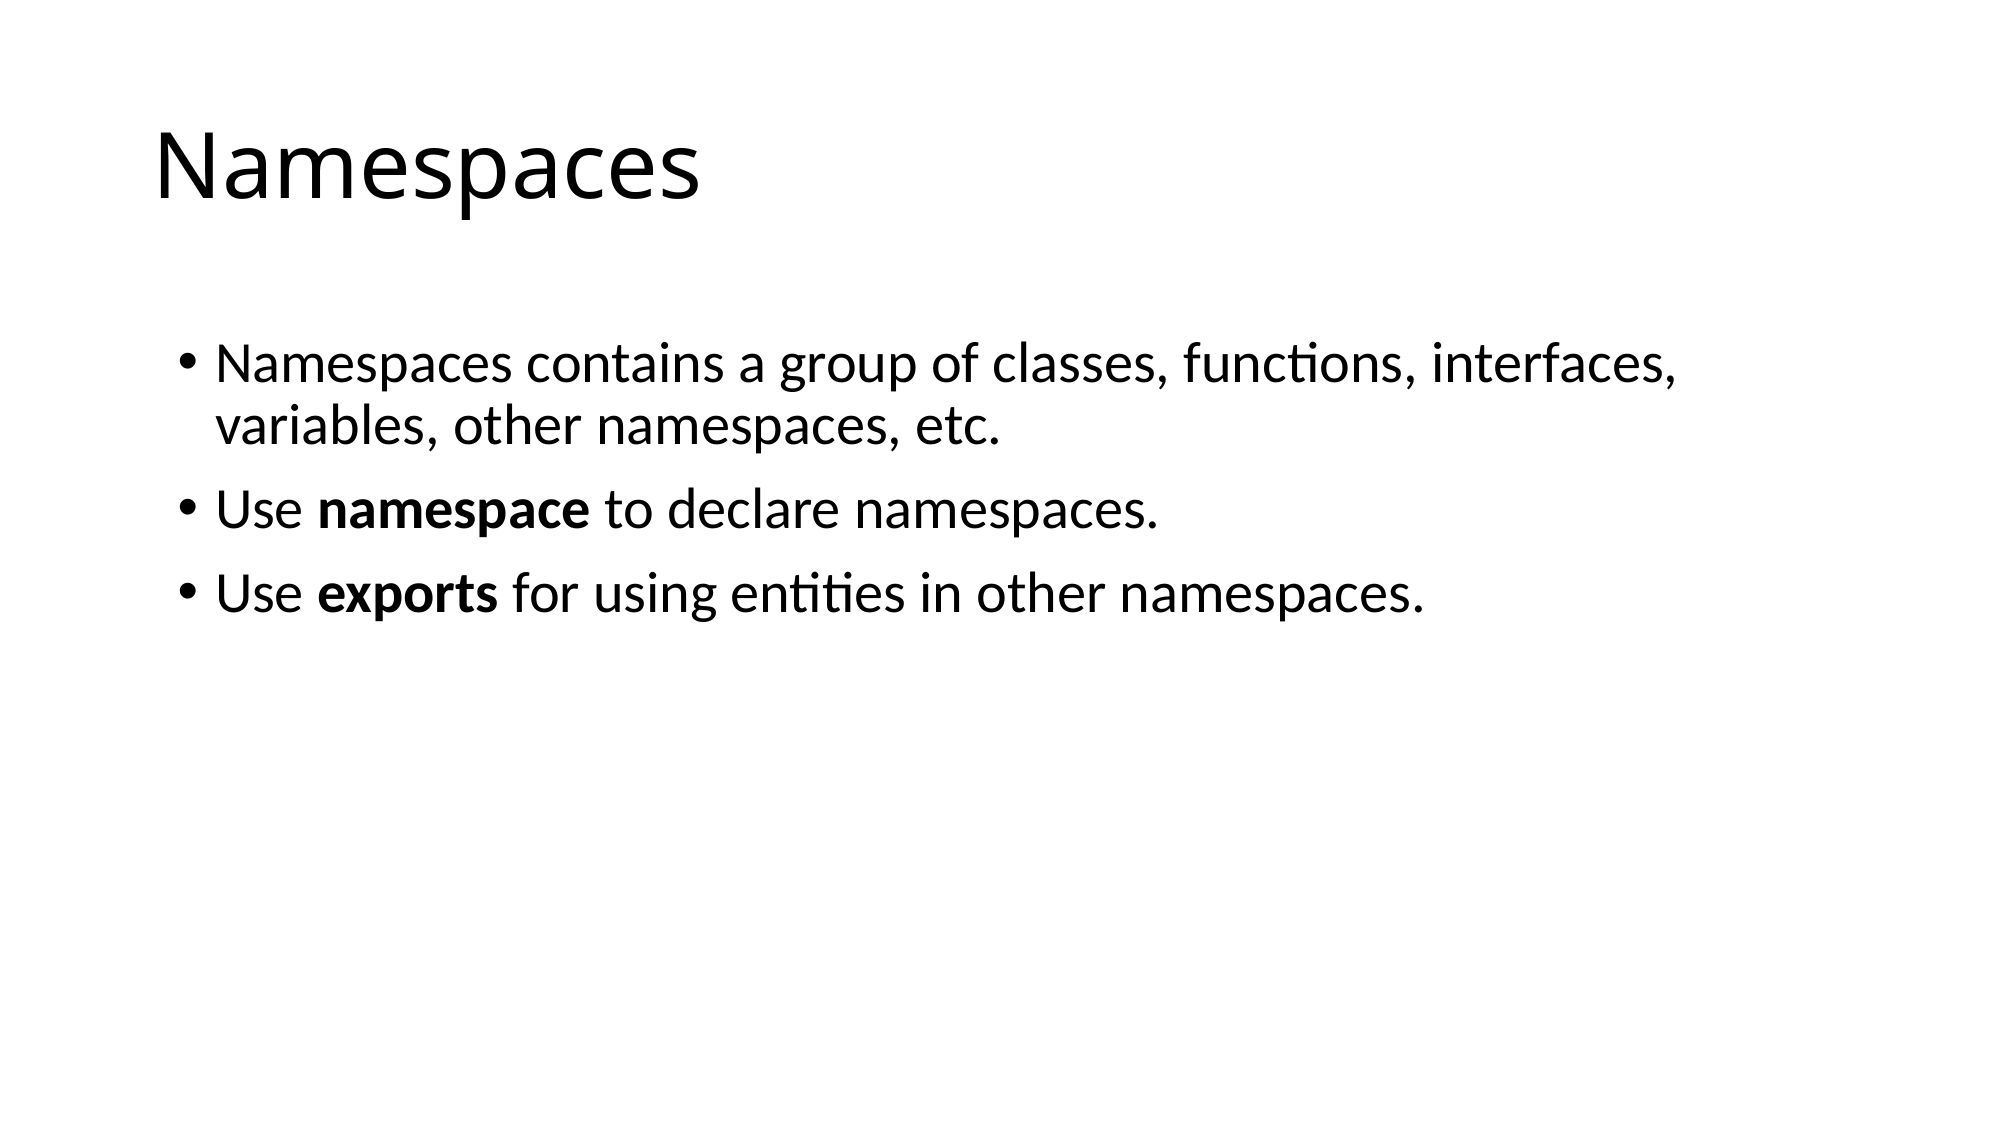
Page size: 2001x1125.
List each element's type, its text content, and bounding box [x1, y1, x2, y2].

title Namespaces [137, 59, 1863, 278]
text_box Namespaces contains a group of classes, functions, interfaces, variables, other namespaces, etc. Use namespace to declare namespaces. Use exports for using entities in other namespaces. [162, 324, 1888, 1039]
